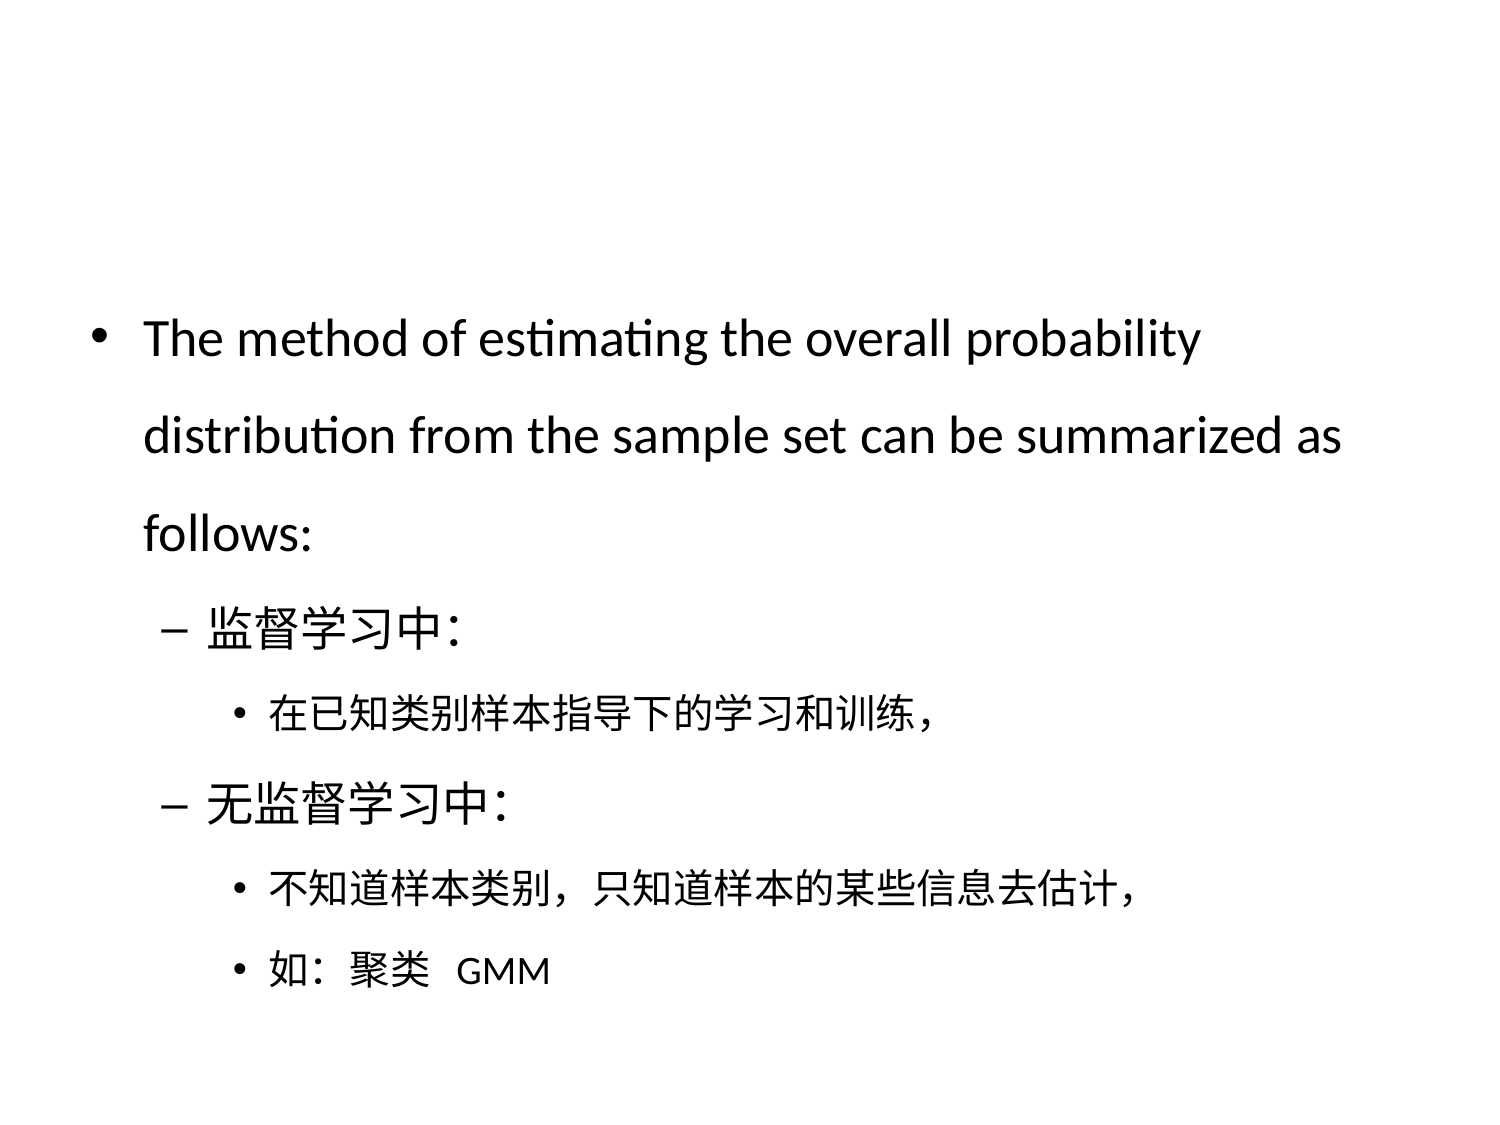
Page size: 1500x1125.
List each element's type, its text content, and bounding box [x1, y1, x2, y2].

list The method of estimating the overall probability distribution from the sample set can be summarized as follows: 监督学习中： 在已知类别样本指导下的学习和训练， 无监督学习中： 不知道样本类别，只知道样本的某些信息去估计， 如：聚类 GMM [75, 262, 1425, 1005]
